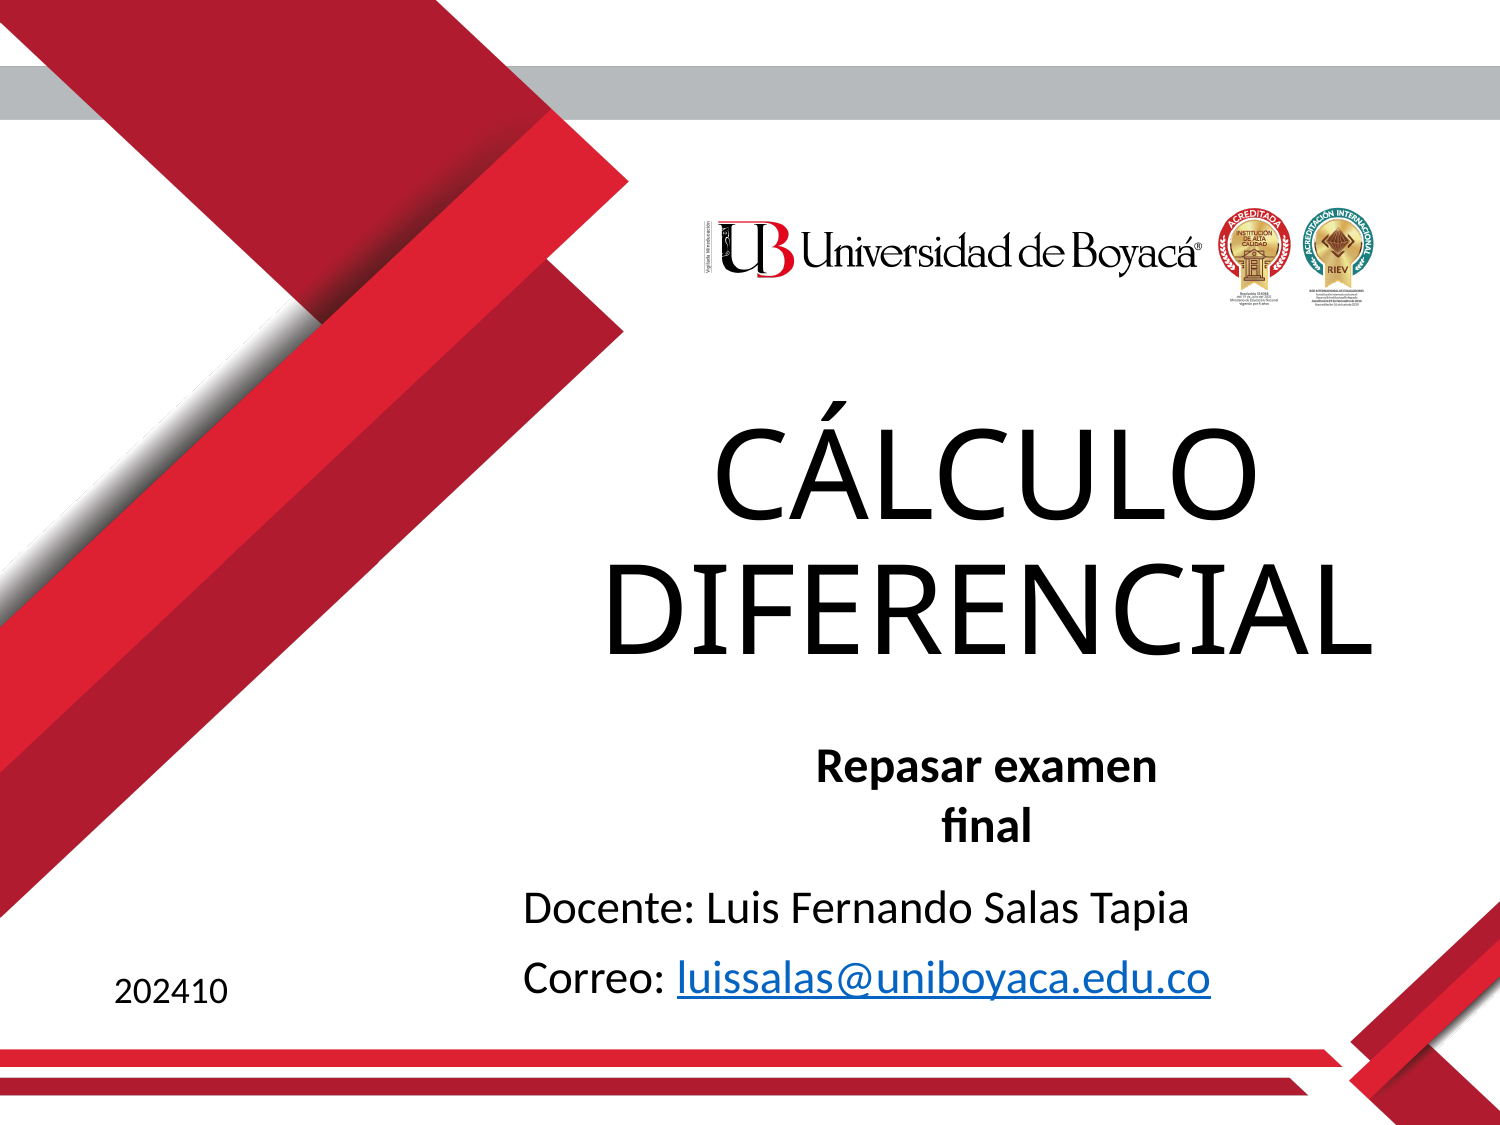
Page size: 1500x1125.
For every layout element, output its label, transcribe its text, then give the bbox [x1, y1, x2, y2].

text_box 202410 [37, 958, 305, 1019]
text_box Repasar examen final [762, 725, 1212, 861]
subtitle Docente: Luis Fernando Salas Tapia Correo: luissalas@uniboyaca.edu.co [508, 874, 1369, 1012]
title CÁLCULO DIFERENCIAL [556, 297, 1418, 689]
picture [0, 0, 1500, 1125]
